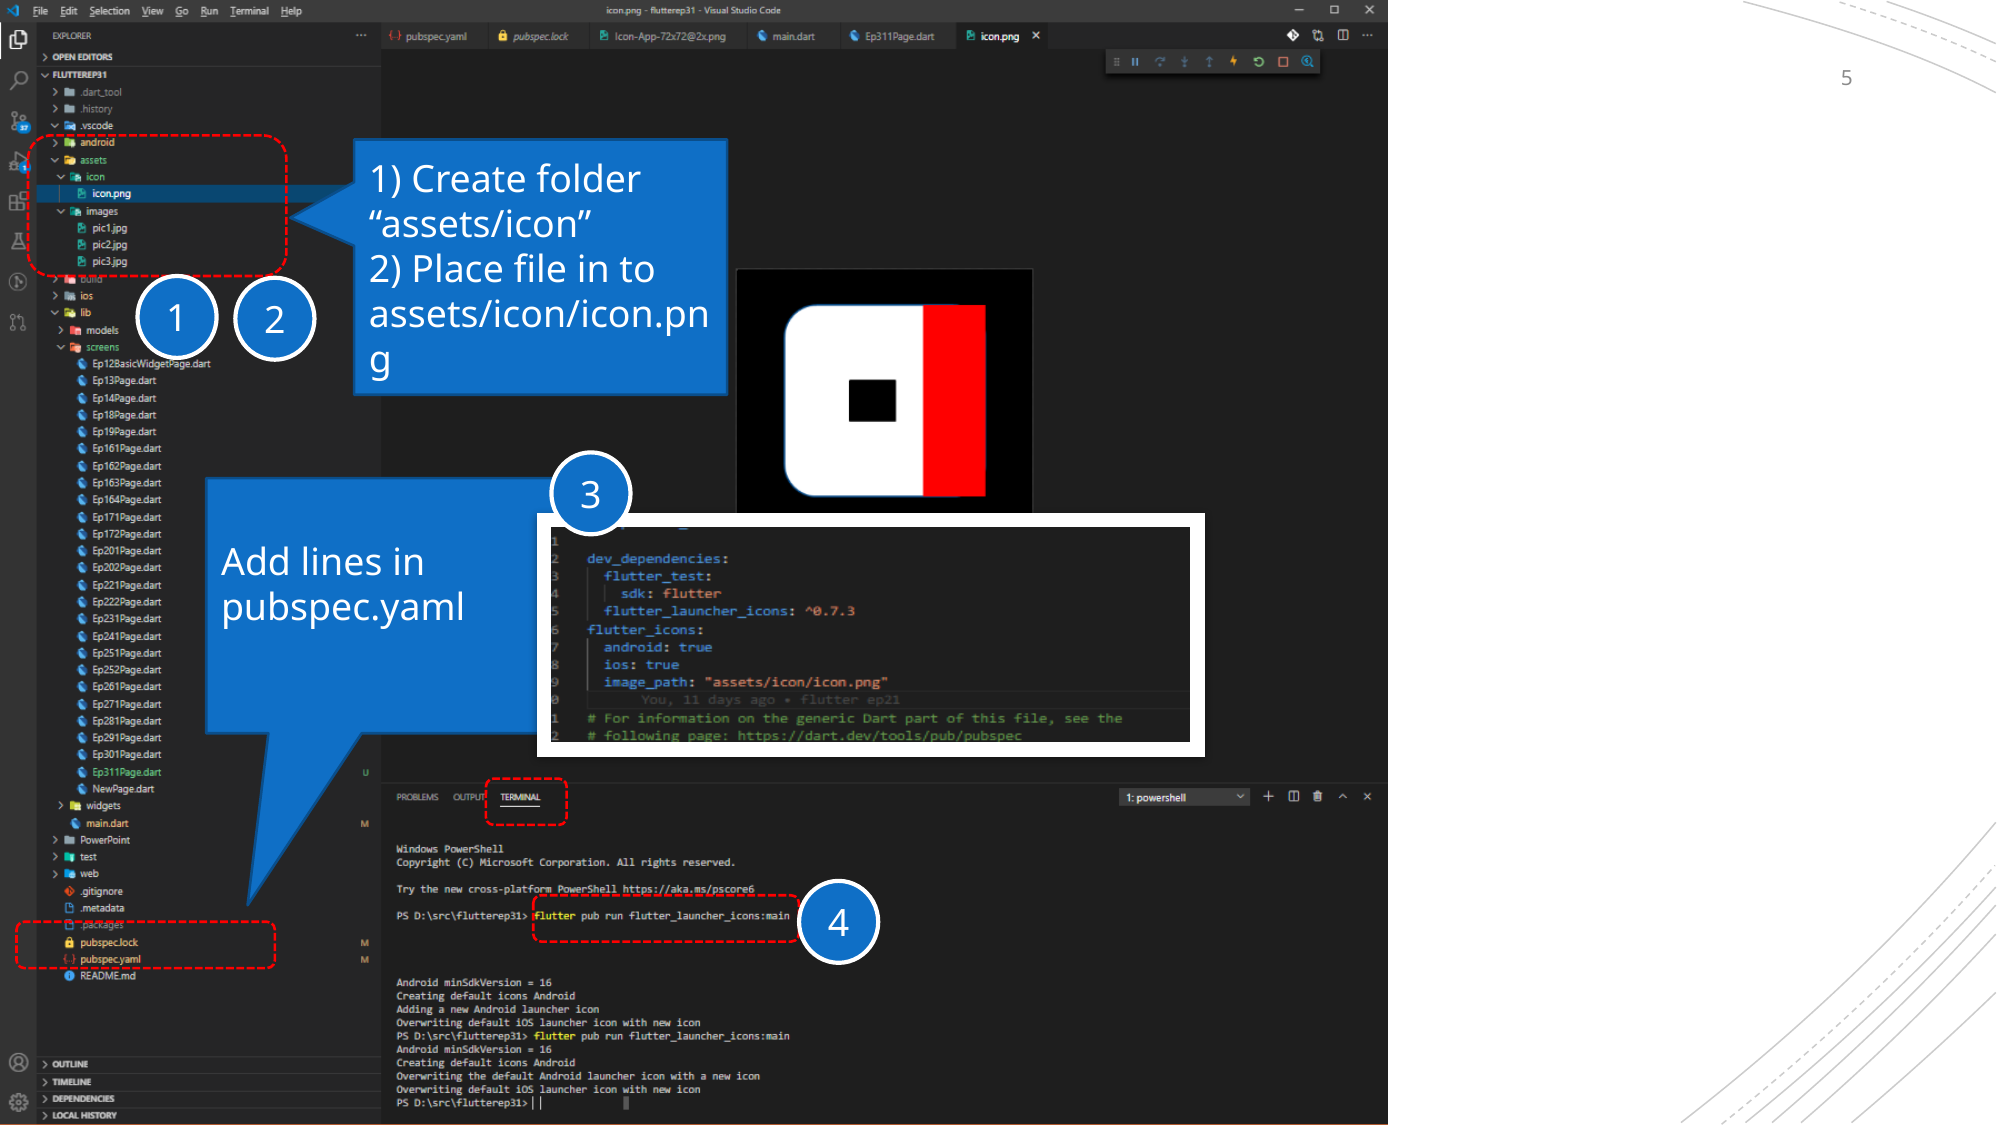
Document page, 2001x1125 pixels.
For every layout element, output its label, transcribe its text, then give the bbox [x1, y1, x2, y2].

picture [0, 0, 1389, 1125]
slide_number 5 [1717, 52, 1868, 105]
